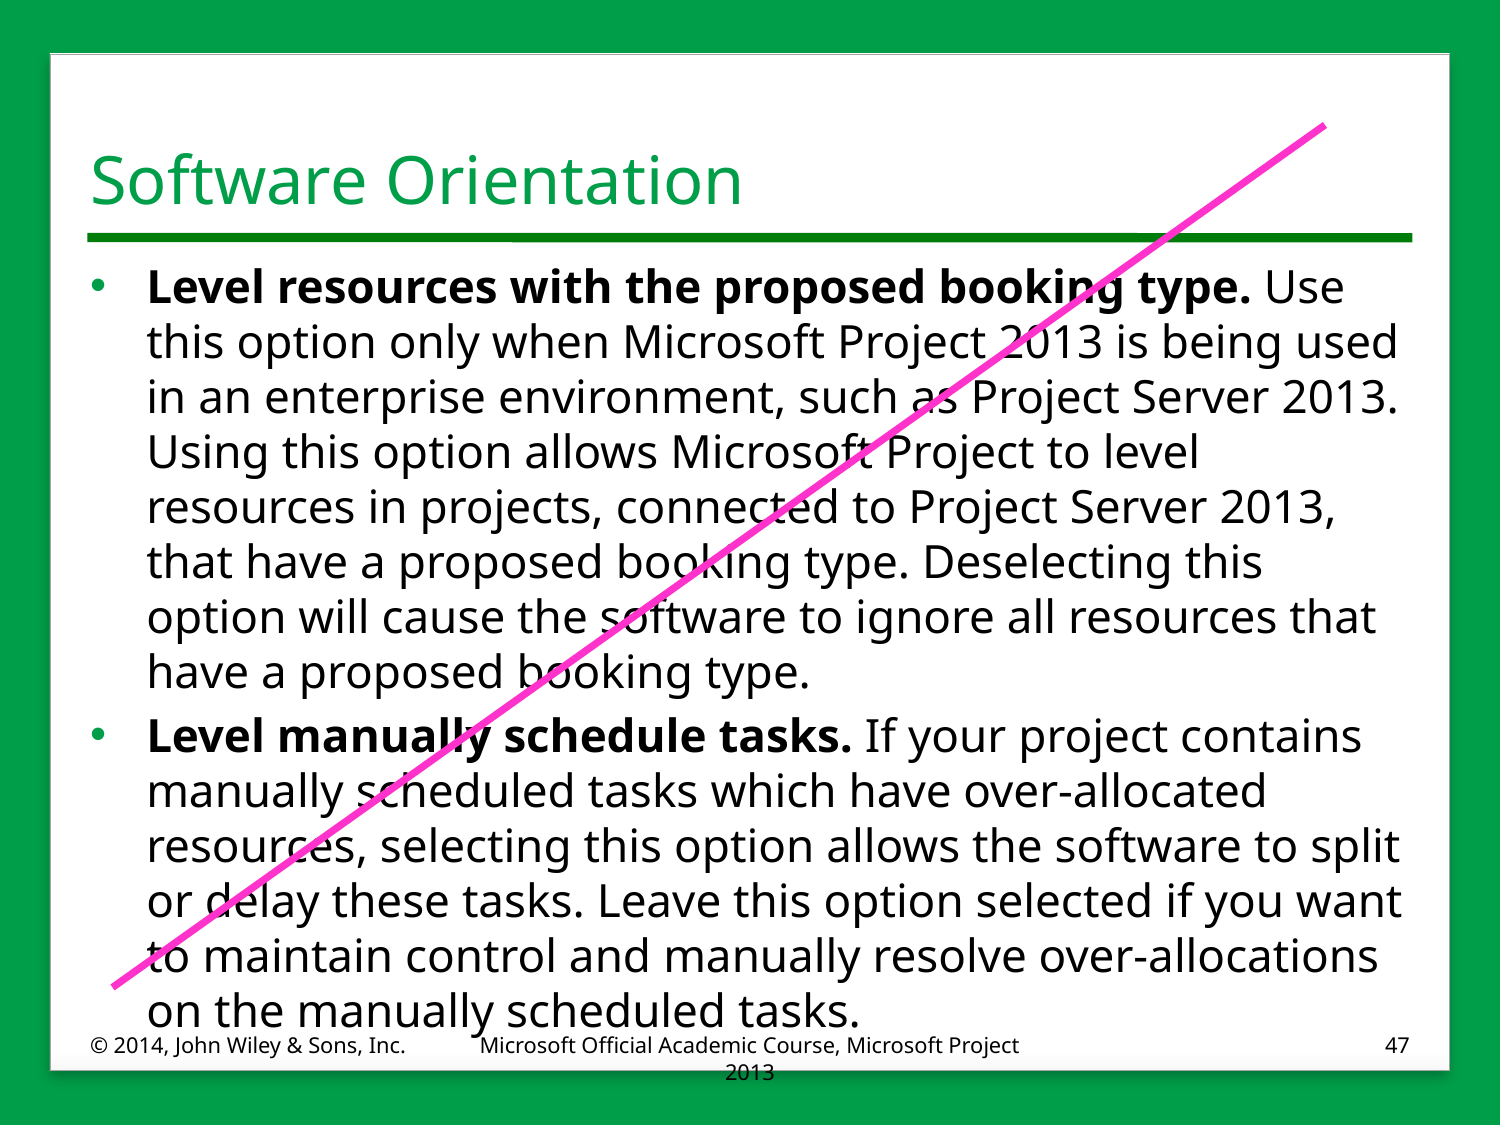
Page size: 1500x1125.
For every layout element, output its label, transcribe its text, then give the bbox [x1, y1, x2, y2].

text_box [112, 124, 1326, 988]
slide_number 47 [1074, 1024, 1426, 1103]
slide_number © 2014, John Wiley & Sons, Inc. [74, 1024, 426, 1103]
list Level resources with the proposed booking type. Use this option only when Microsoft Project 2013 is being used in an enterprise environment, such as Project Server 2013. Using this option allows Microsoft Project to level resources in projects, connected to Project Server 2013, that have a proposed booking type. Deselecting this option will cause the software to ignore all resources that have a proposed booking type. Level manually schedule tasks. If your project contains manually scheduled tasks which have over-allocated resources, selecting this option allows the software to split or delay these tasks. Leave this option selected if you want to maintain control and manually resolve over-allocations on the manually scheduled tasks. [75, 249, 1425, 1063]
footer Microsoft Official Academic Course, Microsoft Project 2013 [449, 1024, 1051, 1103]
title Software Orientation [74, 74, 1426, 226]
